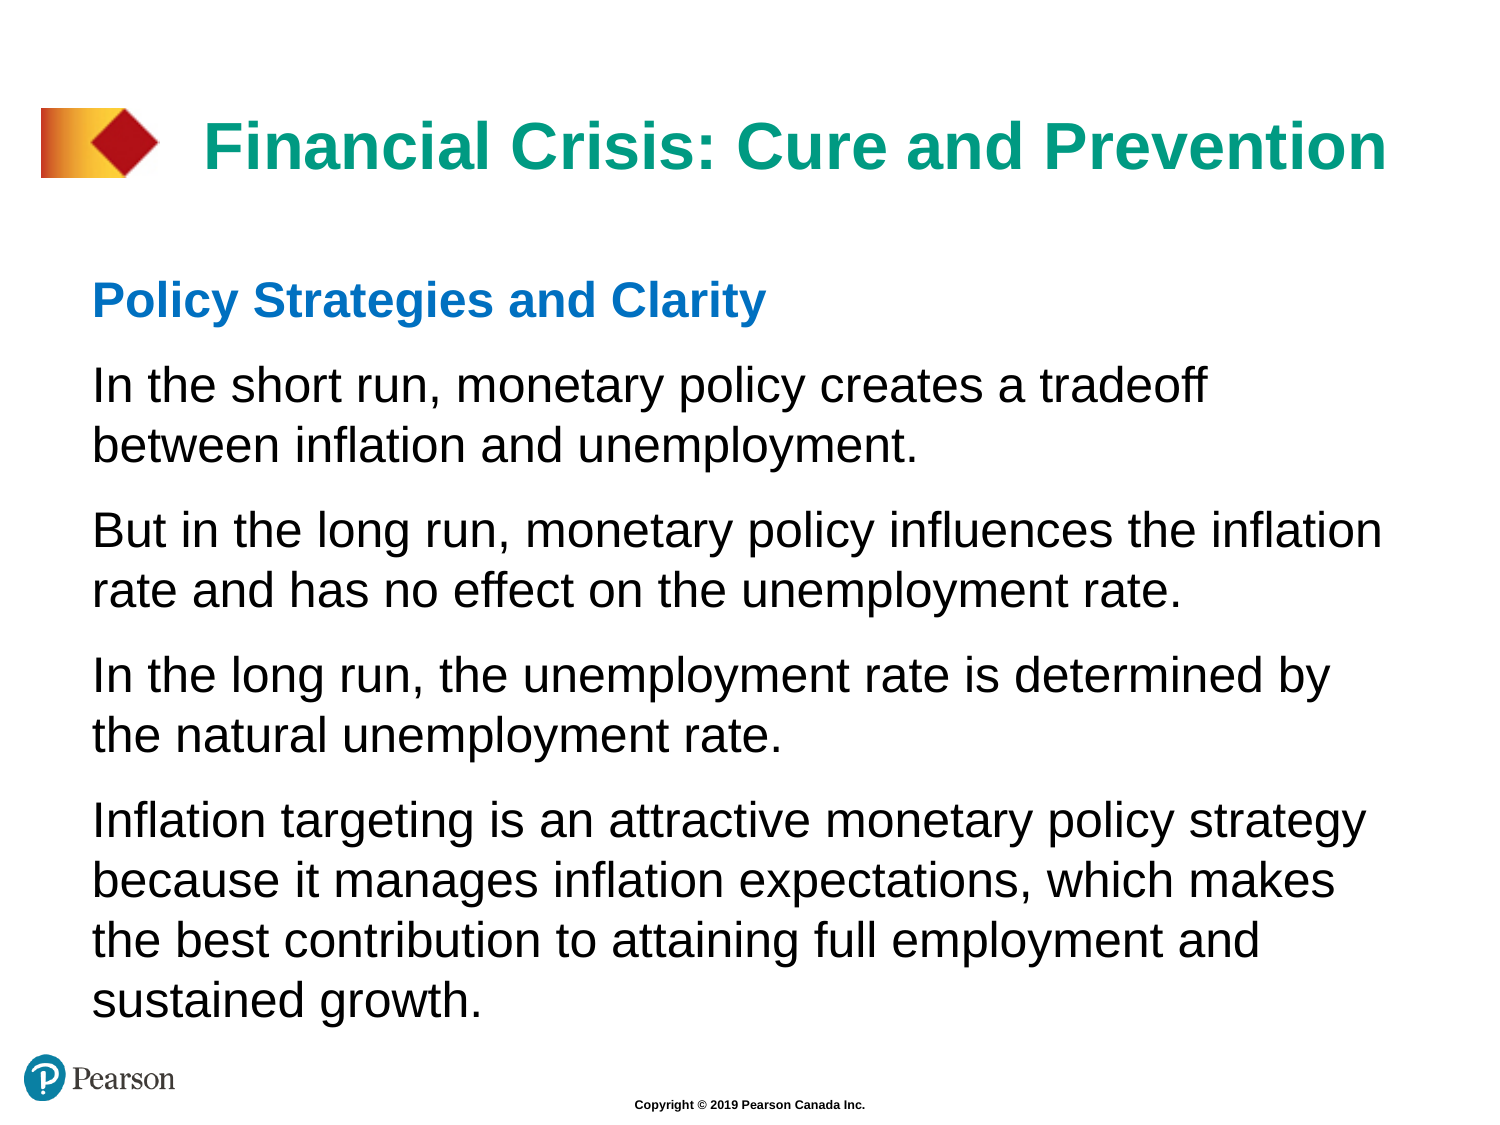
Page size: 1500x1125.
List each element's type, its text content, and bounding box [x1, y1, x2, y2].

picture [50, 1075, 175, 1101]
list Policy Strategies and Clarity In the short run, monetary policy creates a tradeoff between inflation and unemployment. But in the long run, monetary policy influences the inflation rate and has no effect on the unemployment rate. In the long run, the unemployment rate is determined by the natural unemployment rate. Inflation targeting is an attractive monetary policy strategy because it manages inflation expectations, which makes the best contribution to attaining full employment and sustained growth. [59, 259, 1410, 1075]
picture [41, 108, 160, 178]
picture [33, 1064, 58, 1089]
title Financial Crisis: Cure and Prevention [188, 50, 1438, 236]
picture [24, 1087, 34, 1101]
picture [24, 1054, 41, 1072]
